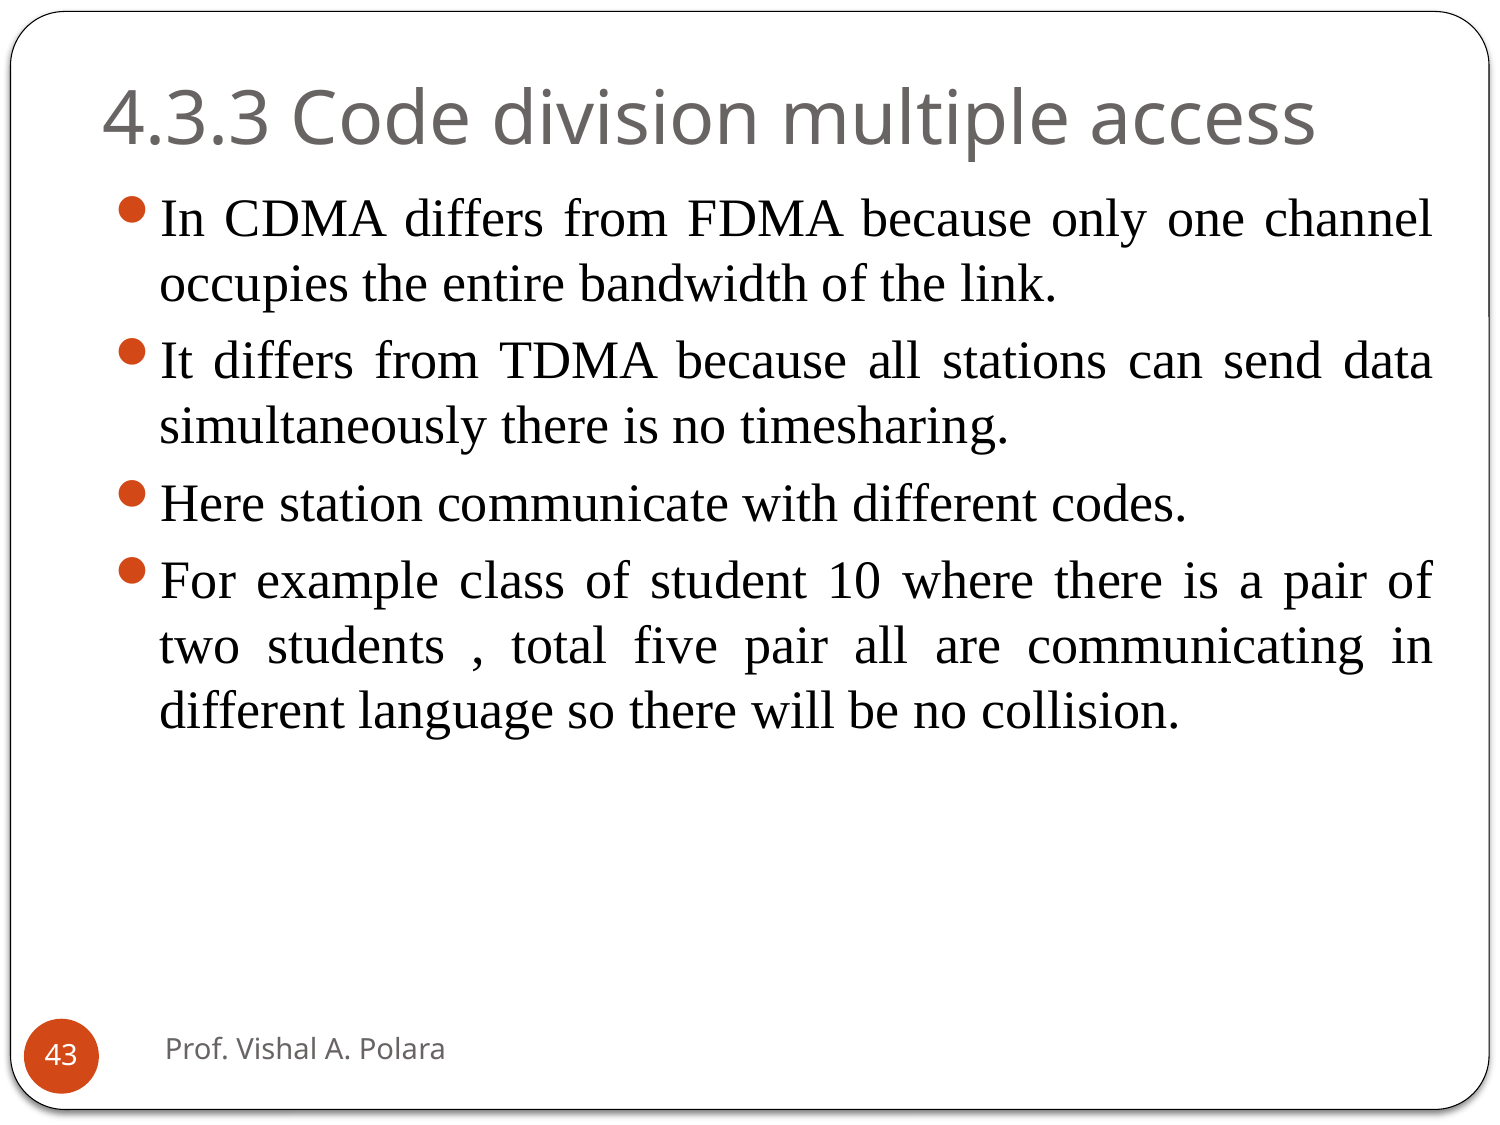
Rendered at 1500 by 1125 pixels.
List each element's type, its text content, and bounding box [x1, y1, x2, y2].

list In CDMA differs from FDMA because only one channel occupies the entire bandwidth of the link. It differs from TDMA because all stations can send data simultaneously there is no timesharing. Here station communicate with different codes. For example class of student 10 where there is a pair of two students , total five pair all are communicating in different language so there will be no collision. [99, 174, 1450, 1050]
footer Prof. Vishal A. Polara [150, 1050, 800, 1088]
title 4.3.3 Code division multiple access [87, 0, 1363, 175]
slide_number 43 [23, 1018, 99, 1094]
